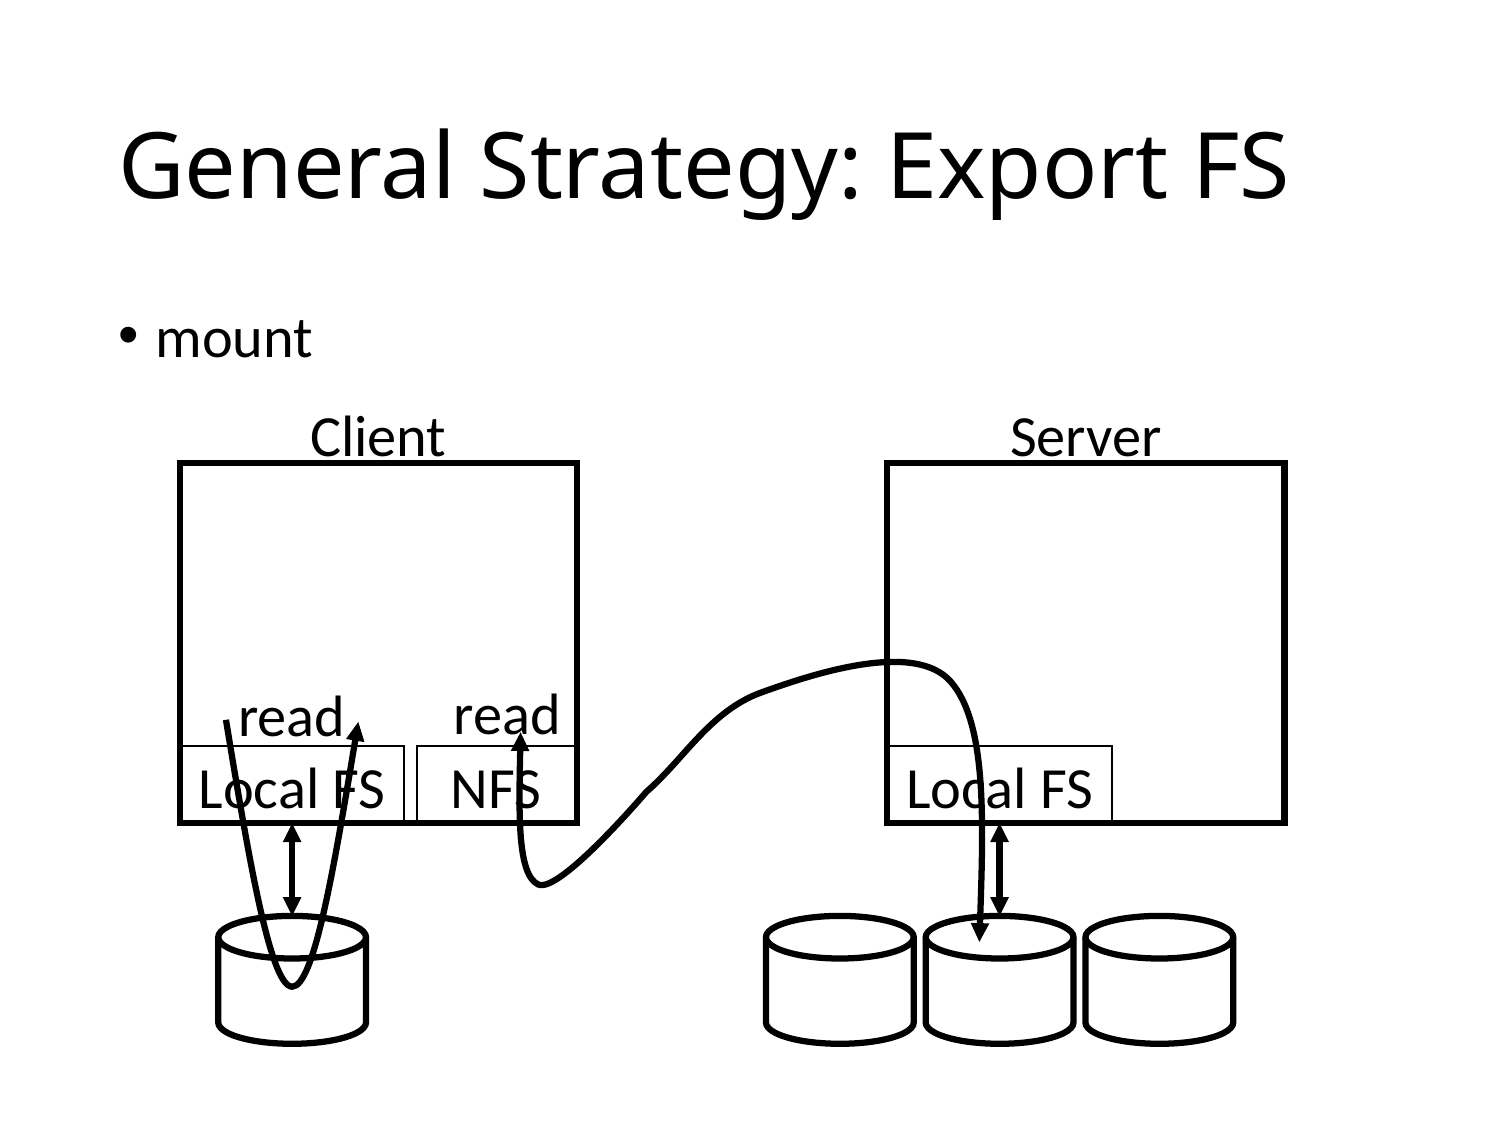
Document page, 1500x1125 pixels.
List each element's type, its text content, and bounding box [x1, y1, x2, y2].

text_box Client [179, 462, 578, 824]
text_box [217, 916, 368, 1045]
text_box [924, 914, 1075, 1045]
text_box [518, 660, 986, 942]
text_box Local FS [343, 745, 405, 824]
text_box Server [886, 462, 1286, 824]
text_box [764, 914, 915, 1045]
title General Strategy: Export FS [103, 59, 1397, 278]
text_box Local FS [179, 745, 242, 824]
text_box Local FS [978, 745, 1113, 824]
text_box read [427, 672, 587, 751]
list mount [103, 299, 1397, 1014]
text_box read [224, 719, 363, 988]
text_box NFS [416, 745, 519, 824]
text_box [1084, 914, 1235, 1045]
text_box NFS [564, 751, 576, 757]
